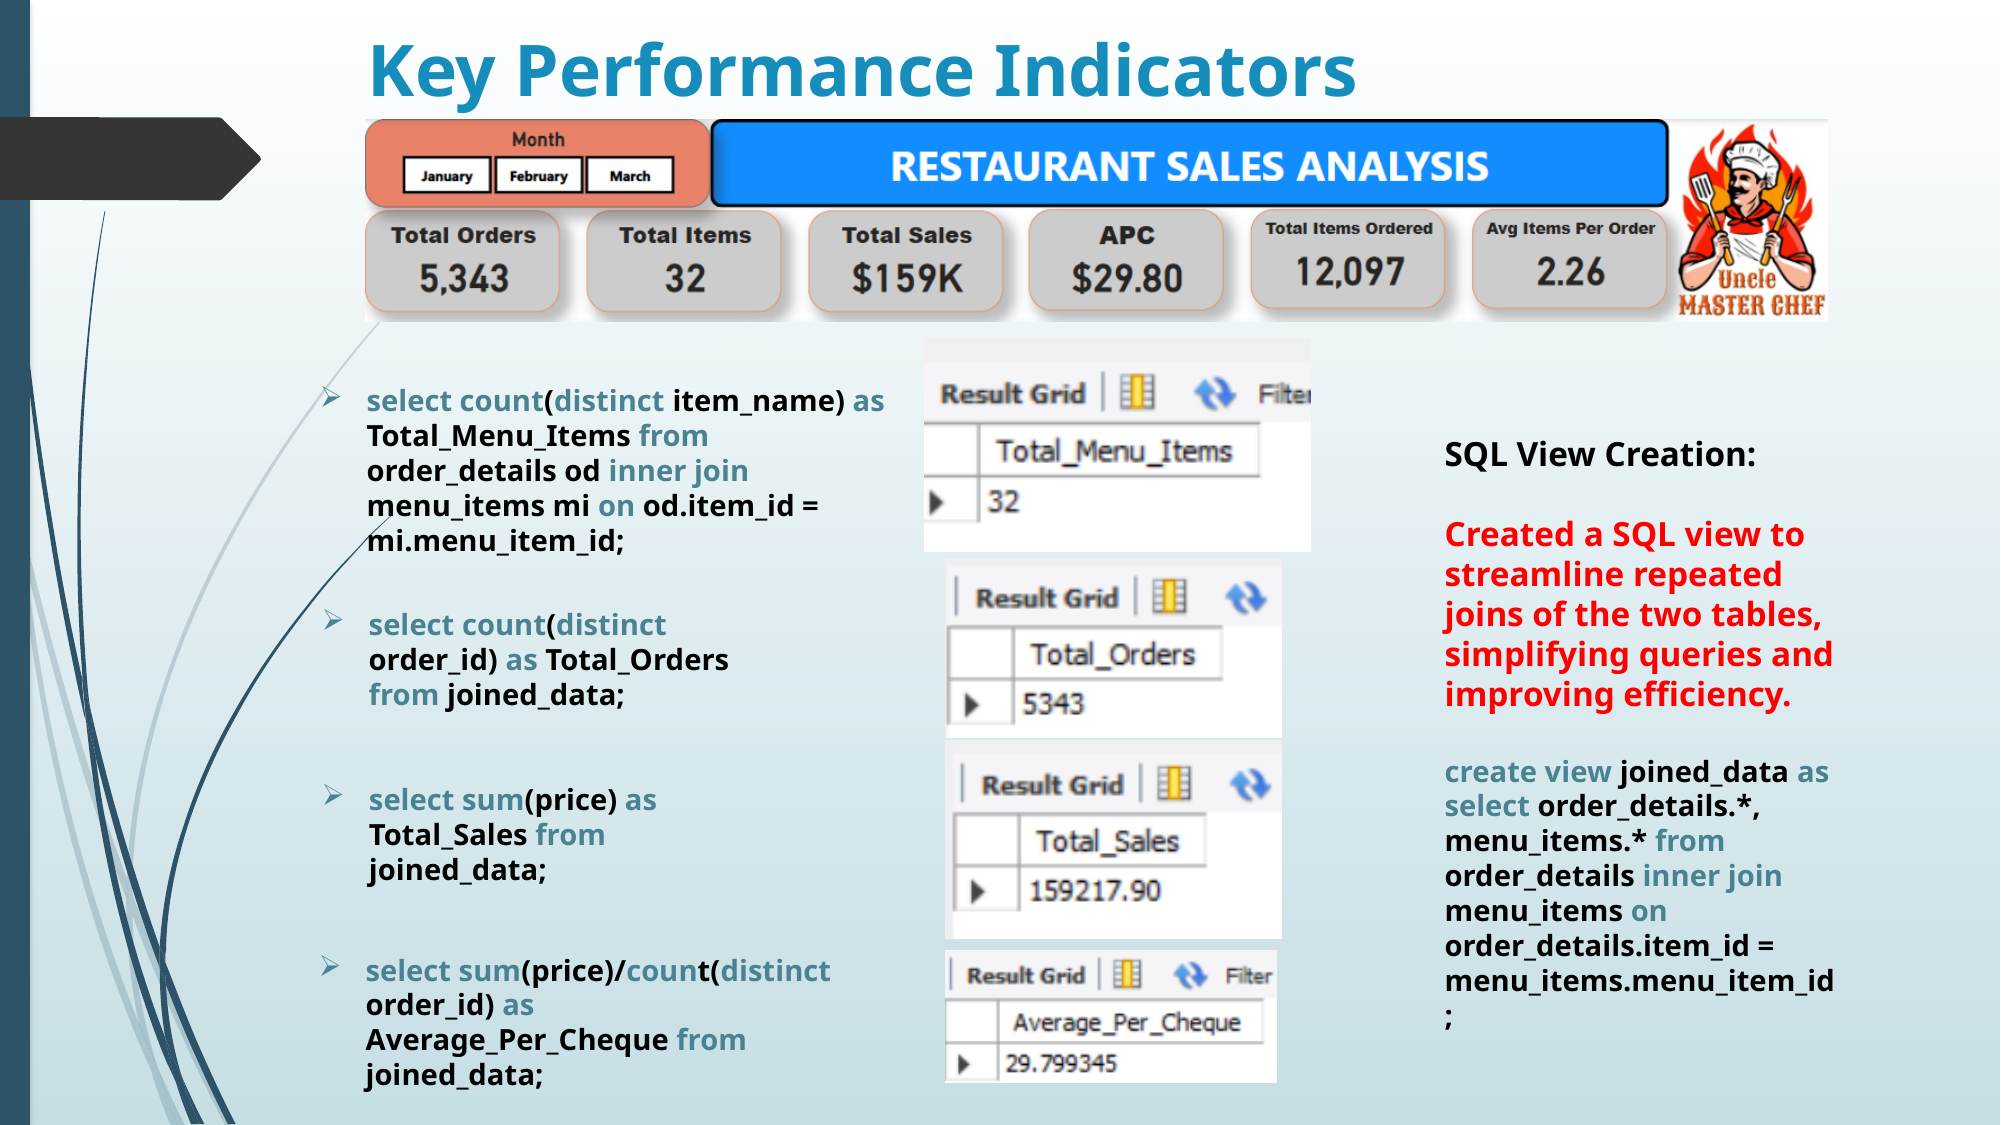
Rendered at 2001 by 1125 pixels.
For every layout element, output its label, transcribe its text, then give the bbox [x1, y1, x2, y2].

text_box select sum(price) as Total_Sales from joined_data; [307, 773, 708, 894]
picture [944, 949, 1277, 1083]
text_box select count(distinct order_id) as Total_Orders from joined_data; [307, 598, 748, 719]
picture [944, 740, 1282, 940]
picture [944, 558, 1282, 738]
text_box select count(distinct item_name) as Total_Menu_Items from order_details od inner join menu_items mi on od.item_id = mi.menu_item_id; [305, 375, 903, 565]
title Key Performance Indicators [352, 18, 1753, 120]
text_box SQL View Creation: Created a SQL view to streamline repeated joins of the two tables, simplifying queries and improving efficiency. create view joined_data as select order_details.*, menu_items.* from order_details inner join menu_items on order_details.item_id = menu_items.menu_item_id; [1429, 426, 1857, 1040]
text_box select sum(price)/count(distinct order_id) as Average_Per_Cheque from joined_data; [303, 944, 853, 1099]
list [364, 119, 1828, 322]
picture [923, 338, 1311, 552]
